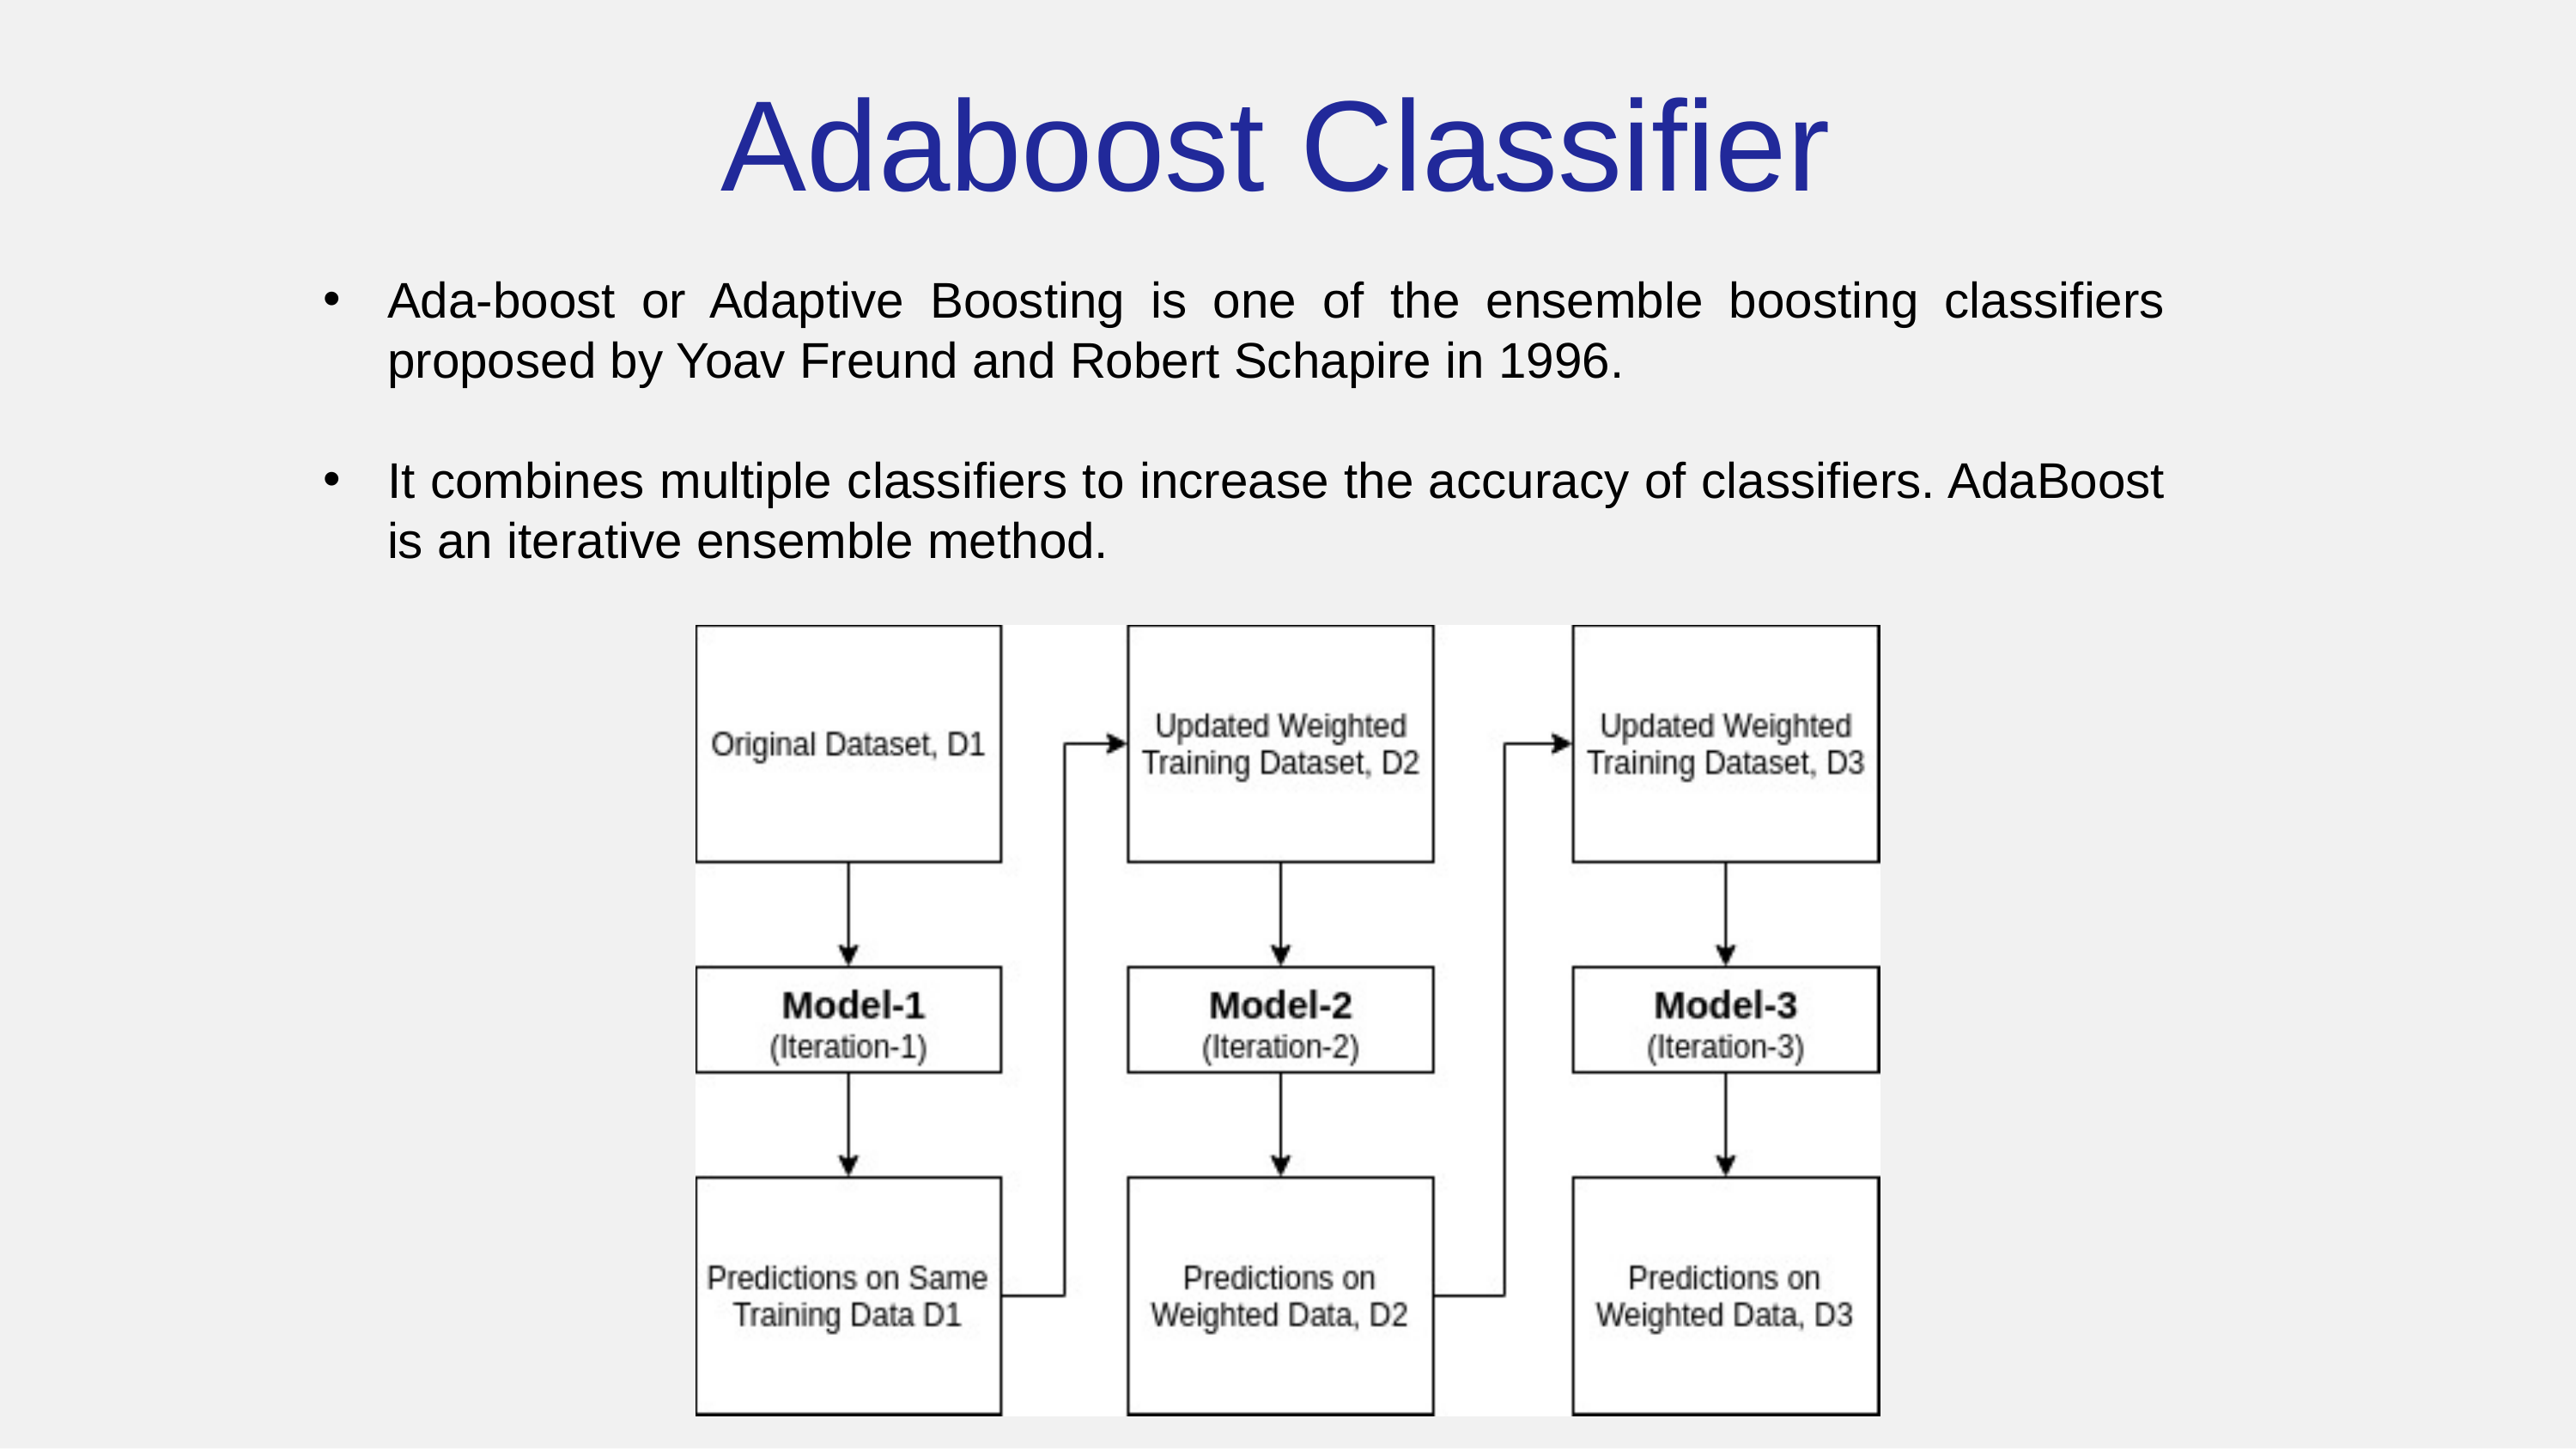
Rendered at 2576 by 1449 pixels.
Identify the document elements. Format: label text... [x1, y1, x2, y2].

text_box Ada-boost or Adaptive Boosting is one of the ensemble boosting classifiers proposed by Yoav Freund and Robert Schapire in 1996. It combines multiple classifiers to increase the accuracy of classifiers. AdaBoost is an iterative ensemble method. [310, 262, 2180, 575]
picture [695, 625, 1880, 1417]
title Adaboost Classifier [720, 61, 1856, 218]
